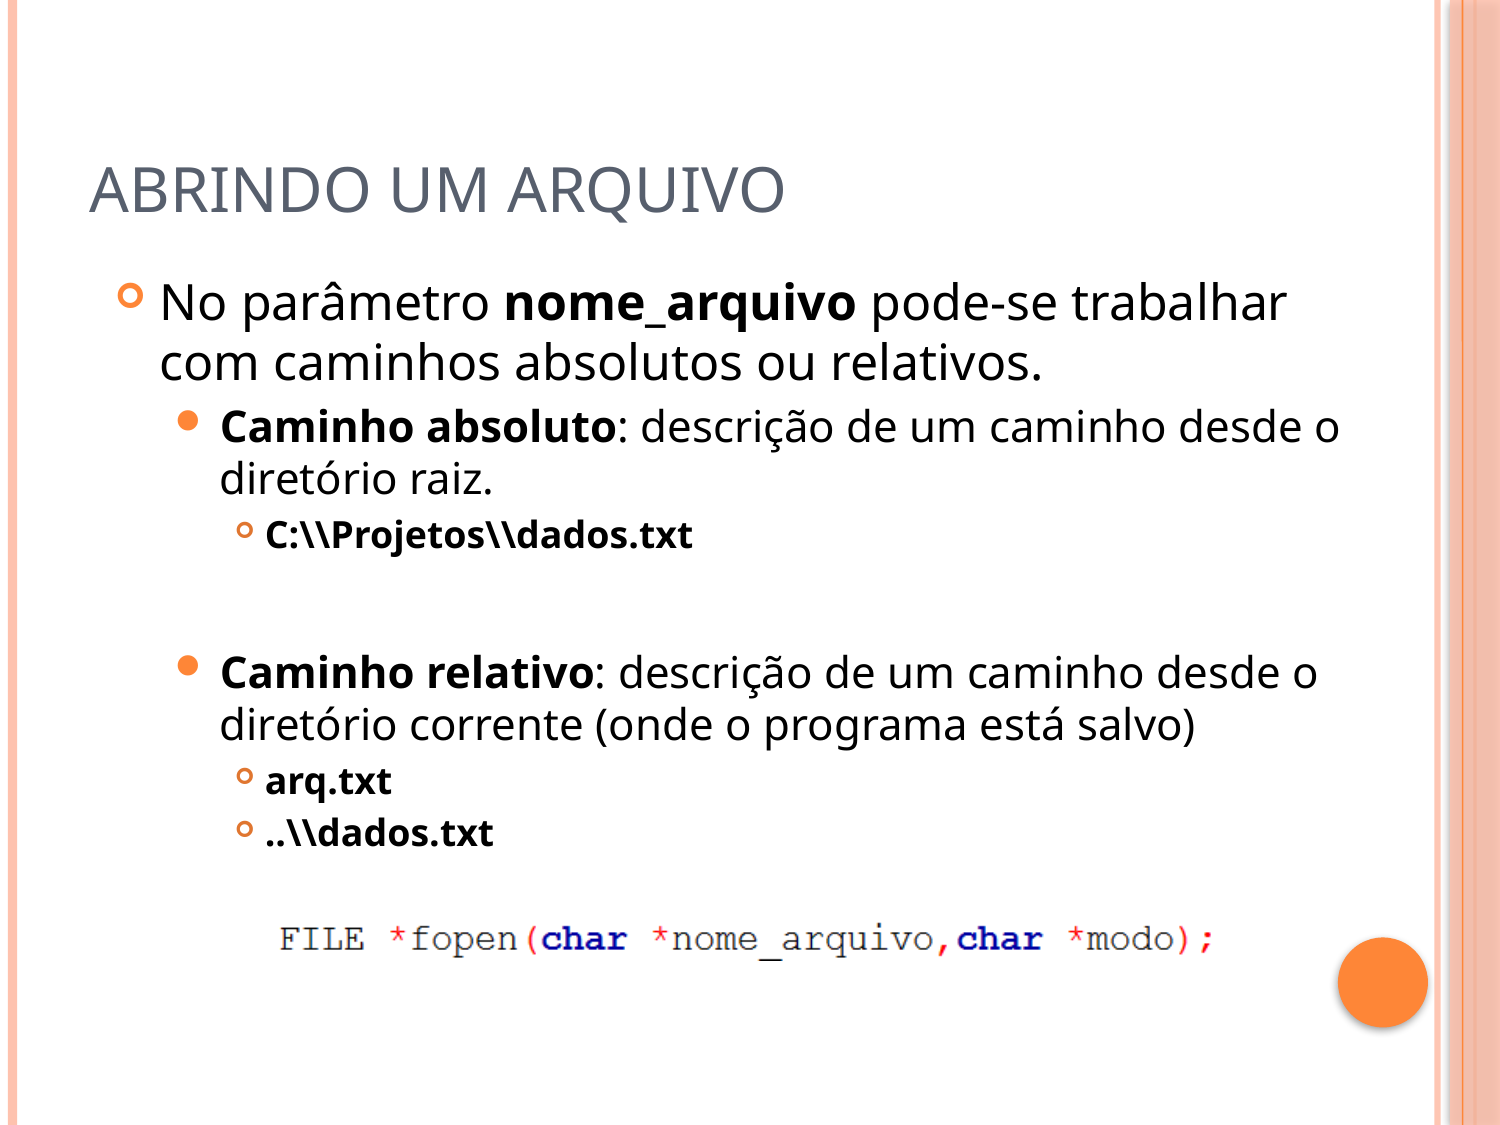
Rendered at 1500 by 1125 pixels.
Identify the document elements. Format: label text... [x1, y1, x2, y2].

picture [274, 908, 1226, 962]
title Abrindo um arquivo [75, 45, 1300, 233]
list No parâmetro nome_arquivo pode-se trabalhar com caminhos absolutos ou relativos. Caminho absoluto: descrição de um caminho desde o diretório raiz. C:\\Projetos\\dados.txt Caminho relativo: descrição de um caminho desde o diretório corrente (onde o programa está salvo) arq.txt ..\\dados.txt [99, 262, 1372, 988]
